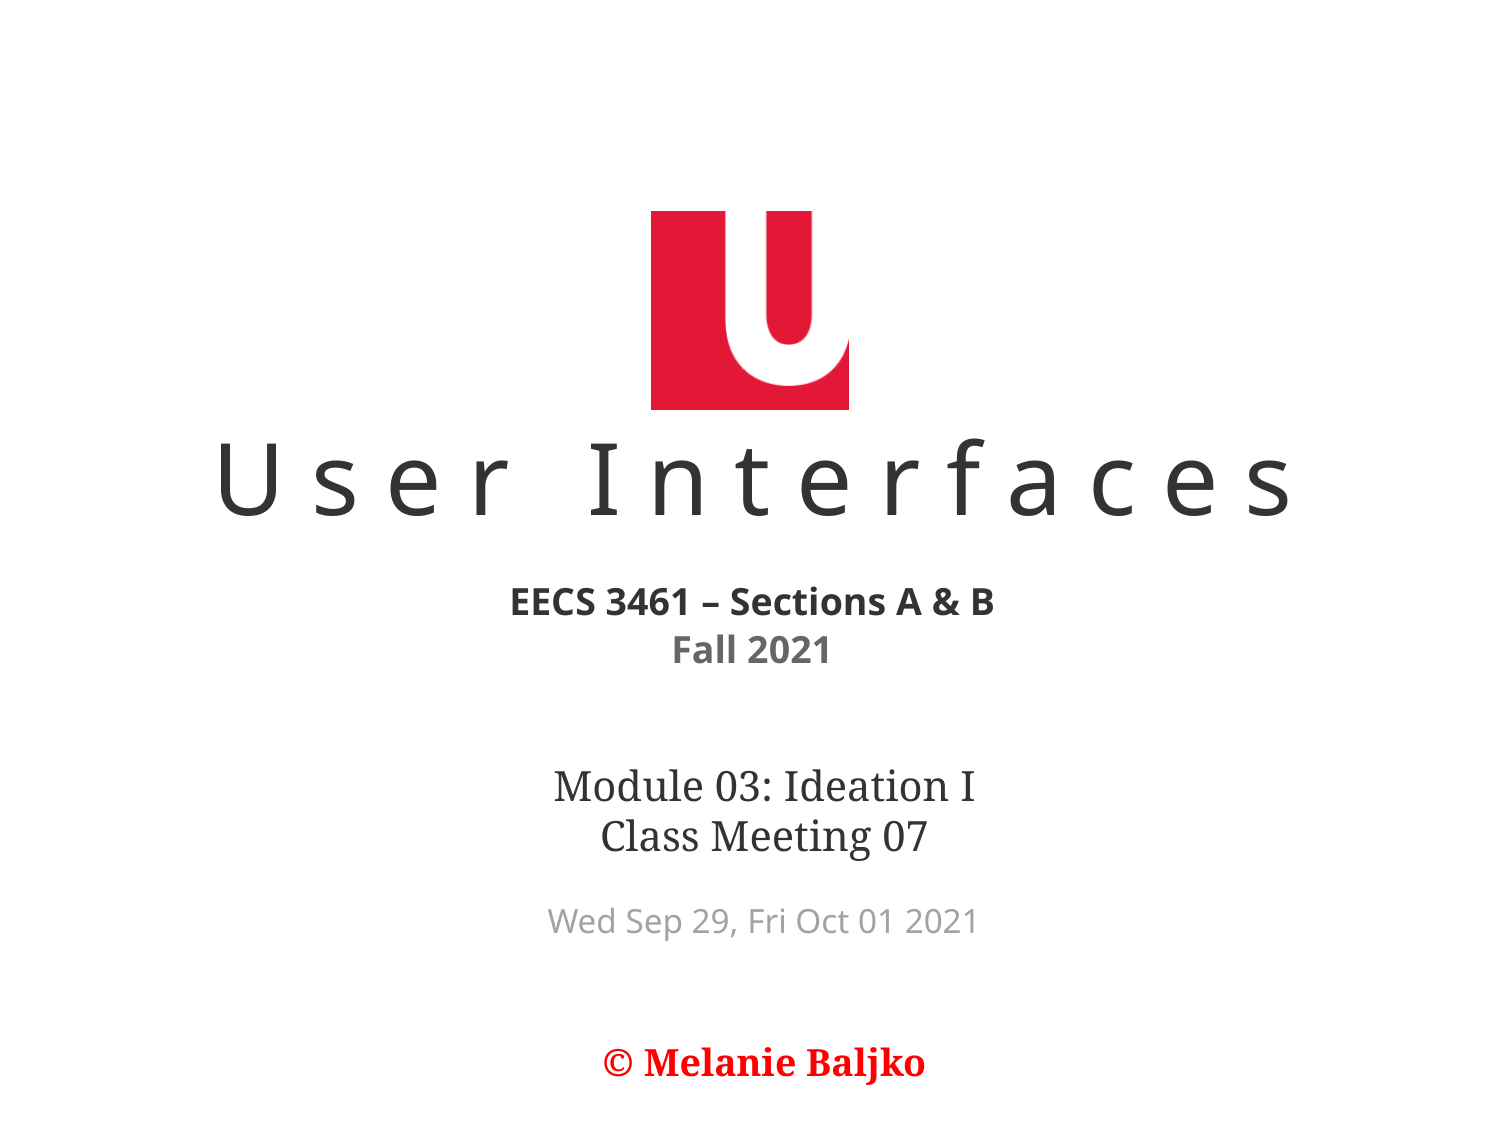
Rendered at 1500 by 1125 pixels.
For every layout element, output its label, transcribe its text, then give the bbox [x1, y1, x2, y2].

list Wed Sep 29, Fri Oct 01 2021 [304, 896, 1196, 962]
picture [651, 211, 849, 410]
list Module 03: Ideation I Class Meeting 07 [304, 755, 1196, 858]
list © Melanie Baljko [304, 1035, 1196, 1112]
